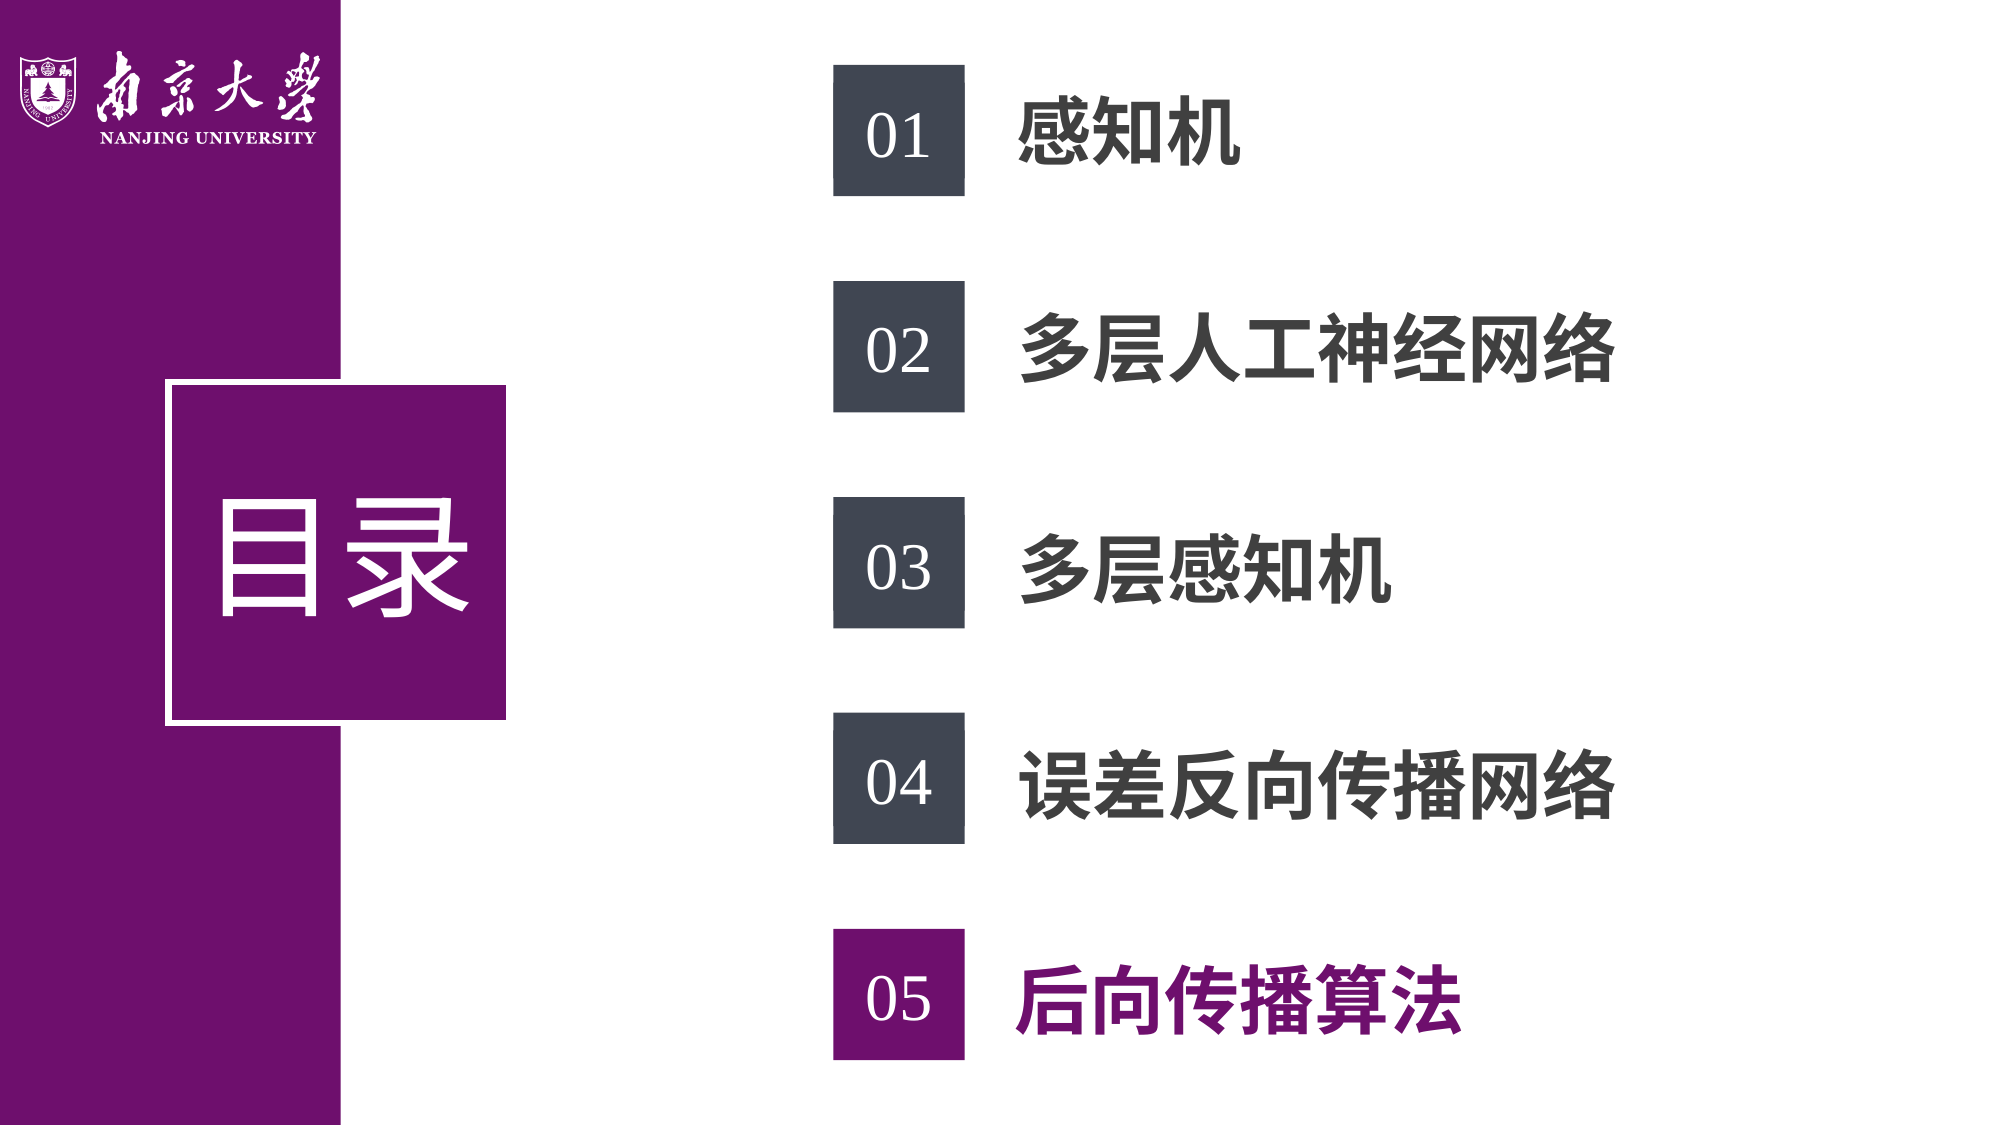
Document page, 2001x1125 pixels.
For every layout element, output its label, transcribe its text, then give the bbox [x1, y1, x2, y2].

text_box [833, 497, 965, 629]
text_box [833, 281, 965, 413]
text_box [833, 64, 965, 197]
text_box 后向传播算法 [999, 946, 1884, 1052]
text_box 多层感知机 [1002, 514, 1886, 620]
text_box [0, 0, 342, 1125]
text_box 误差反向传播网络 [1002, 730, 1886, 836]
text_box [833, 712, 965, 844]
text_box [114, 382, 564, 723]
text_box 多层人工神经网络 [1002, 293, 1727, 399]
picture [20, 51, 320, 147]
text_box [833, 928, 965, 1061]
text_box 感知机 [1002, 77, 1679, 183]
